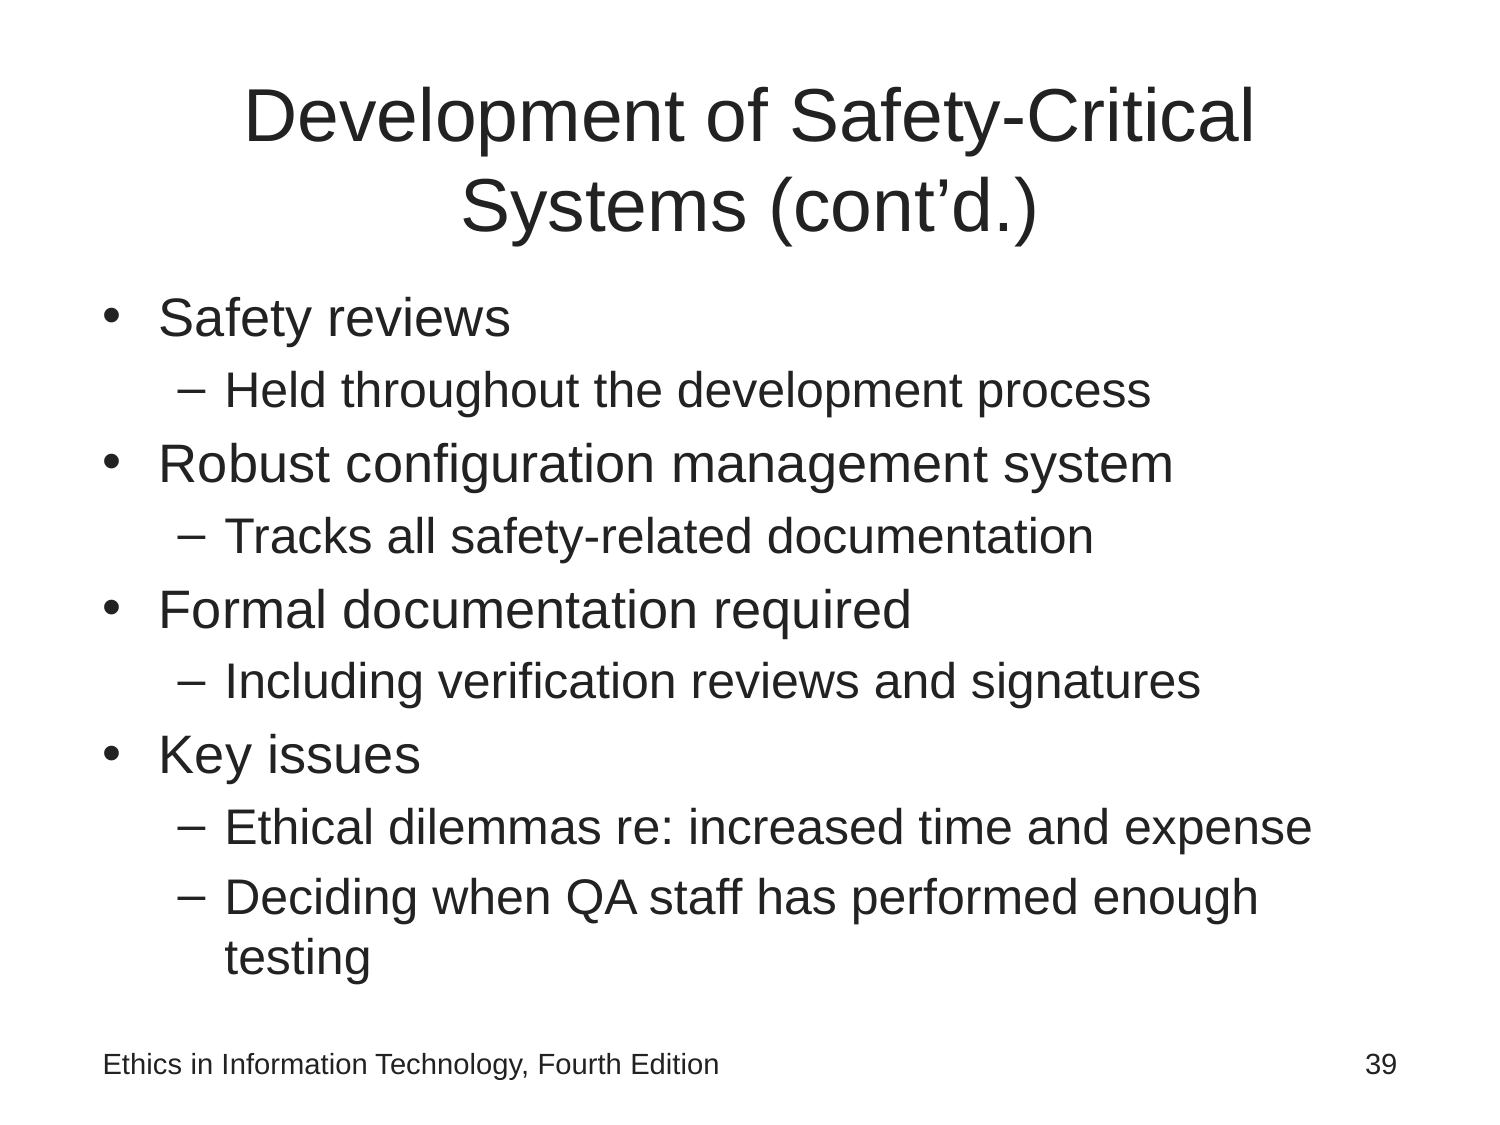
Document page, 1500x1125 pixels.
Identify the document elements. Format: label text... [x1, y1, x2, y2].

text_box Ethics in Information Technology, Fourth Edition [87, 1037, 1299, 1100]
title Development of Safety-Critical Systems (cont’d.) [87, 62, 1413, 250]
text_box 39 [1299, 1037, 1413, 1100]
list Safety reviews Held throughout the development process Robust configuration management system Tracks all safety-related documentation Formal documentation required Including verification reviews and signatures Key issues Ethical dilemmas re: increased time and expense Deciding when QA staff has performed enough testing [87, 275, 1413, 1025]
